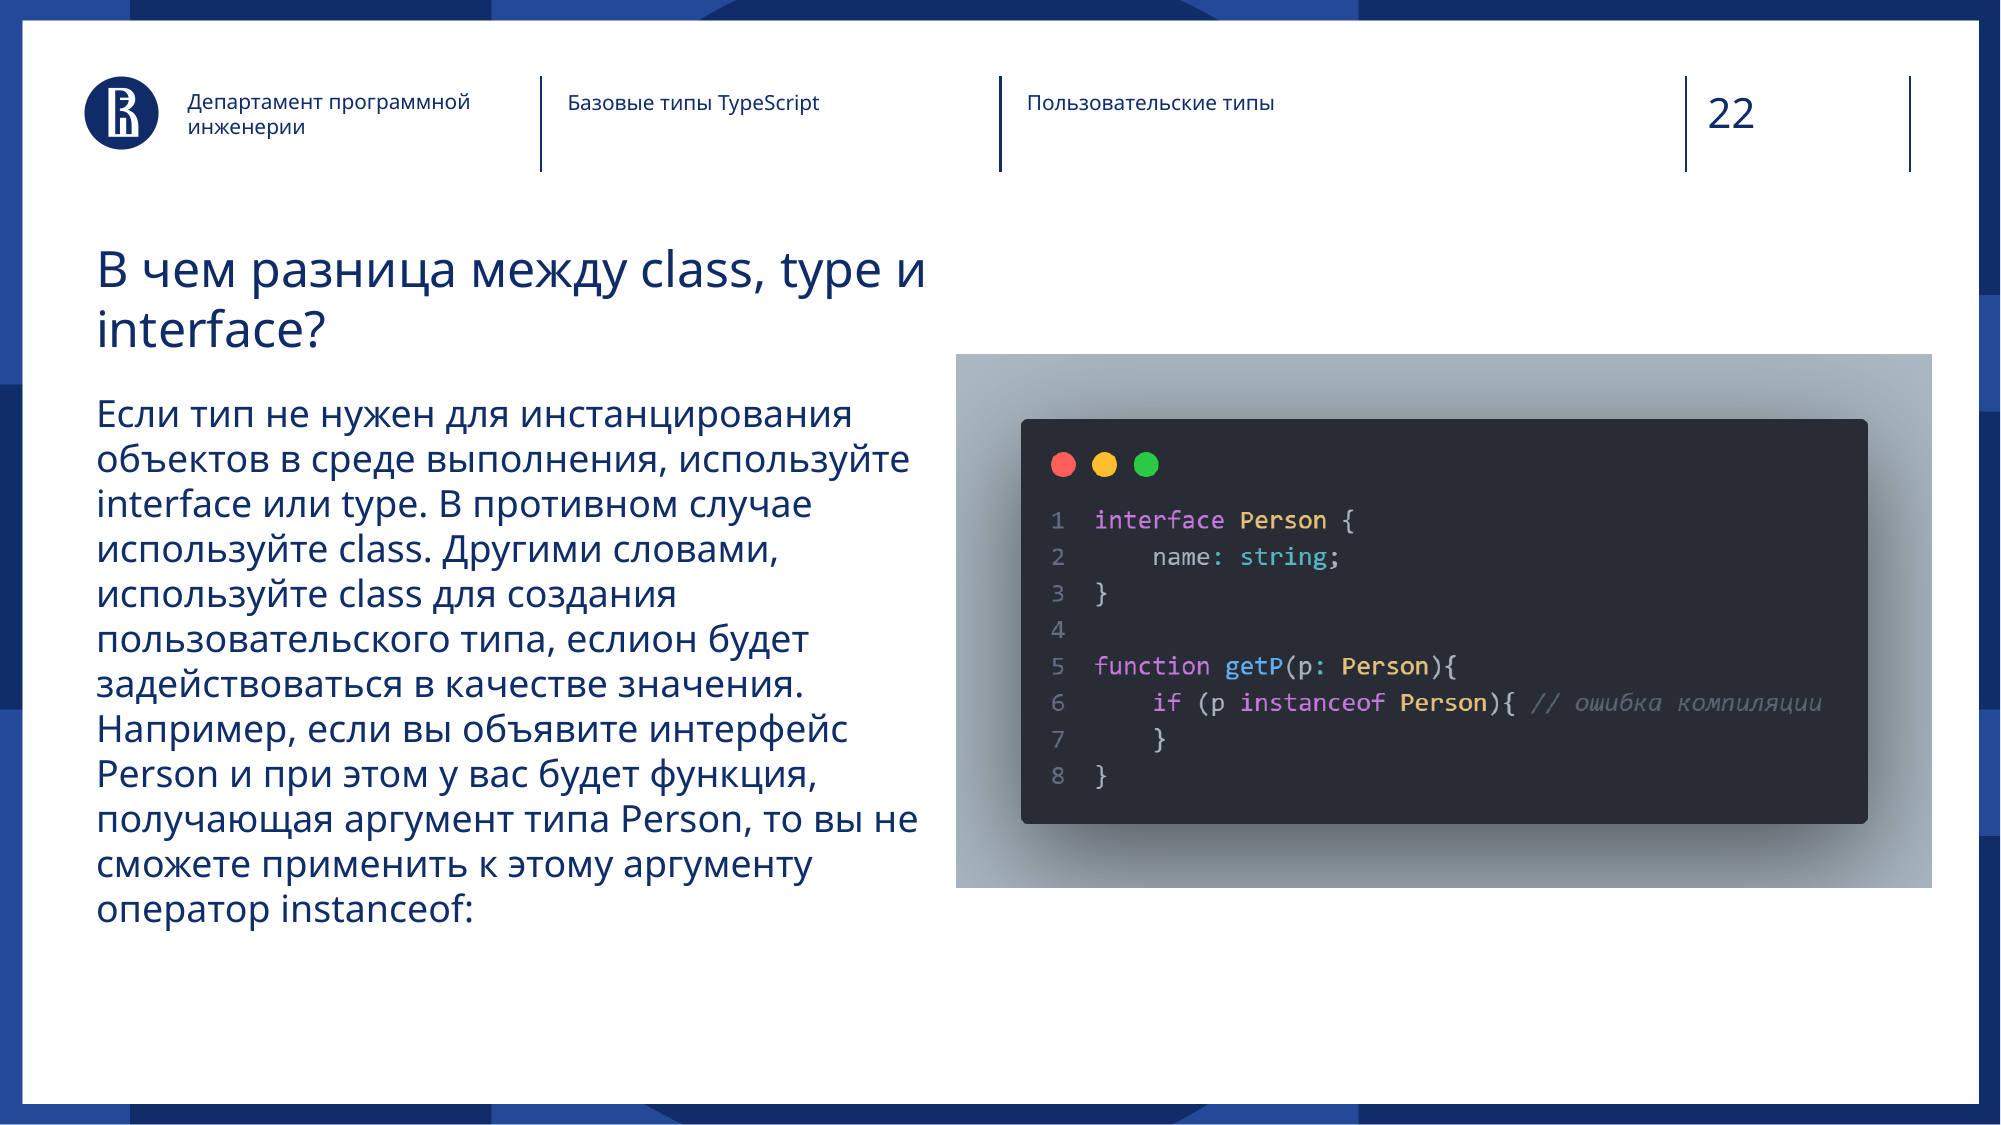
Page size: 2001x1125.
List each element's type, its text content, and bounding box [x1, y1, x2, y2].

list Базовые типы TypeScript [567, 90, 907, 157]
list Если тип не нужен для инстанцирования объектов в среде выполнения, используйте interface или type. В противном случае используйте class. Другими словами, используйте class для создания пользовательского типа, еслион будет задействоваться в качестве значения. Например, если вы объявите интерфейс Person и при этом у вас будет функция, получающая аргумент типа Person, то вы не сможете применить к этому аргументу оператор instanceof: [96, 390, 922, 1023]
picture [0, 0, 2001, 1125]
title В чем разница между class, type и interface? [96, 237, 957, 365]
list Пользовательские типы [1026, 90, 1367, 157]
list Департамент программной инженерии [187, 88, 500, 157]
